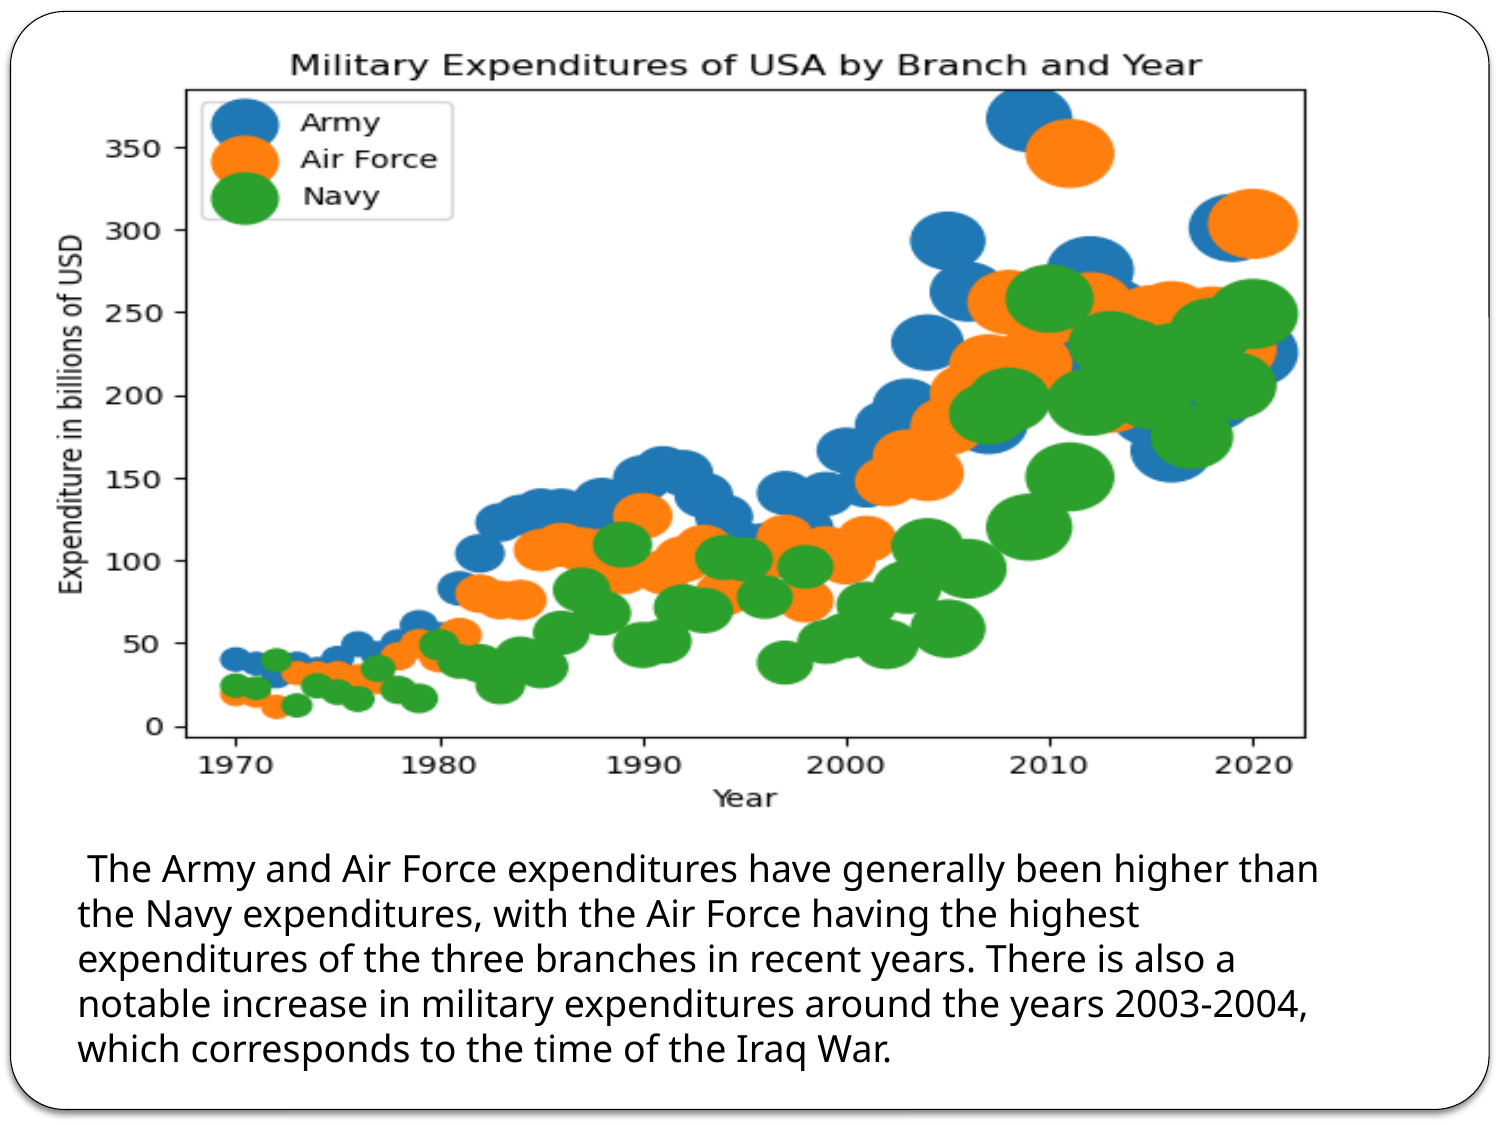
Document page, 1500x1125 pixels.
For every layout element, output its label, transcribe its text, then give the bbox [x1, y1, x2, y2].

text_box [25, 0, 76, 27]
text_box The Army and Air Force expenditures have generally been higher than the Navy expenditures, with the Air Force having the highest expenditures of the three branches in recent years. There is also a notable increase in military expenditures around the years 2003-2004, which corresponds to the time of the Iraq War. [62, 837, 1388, 1122]
picture [37, 37, 1326, 830]
